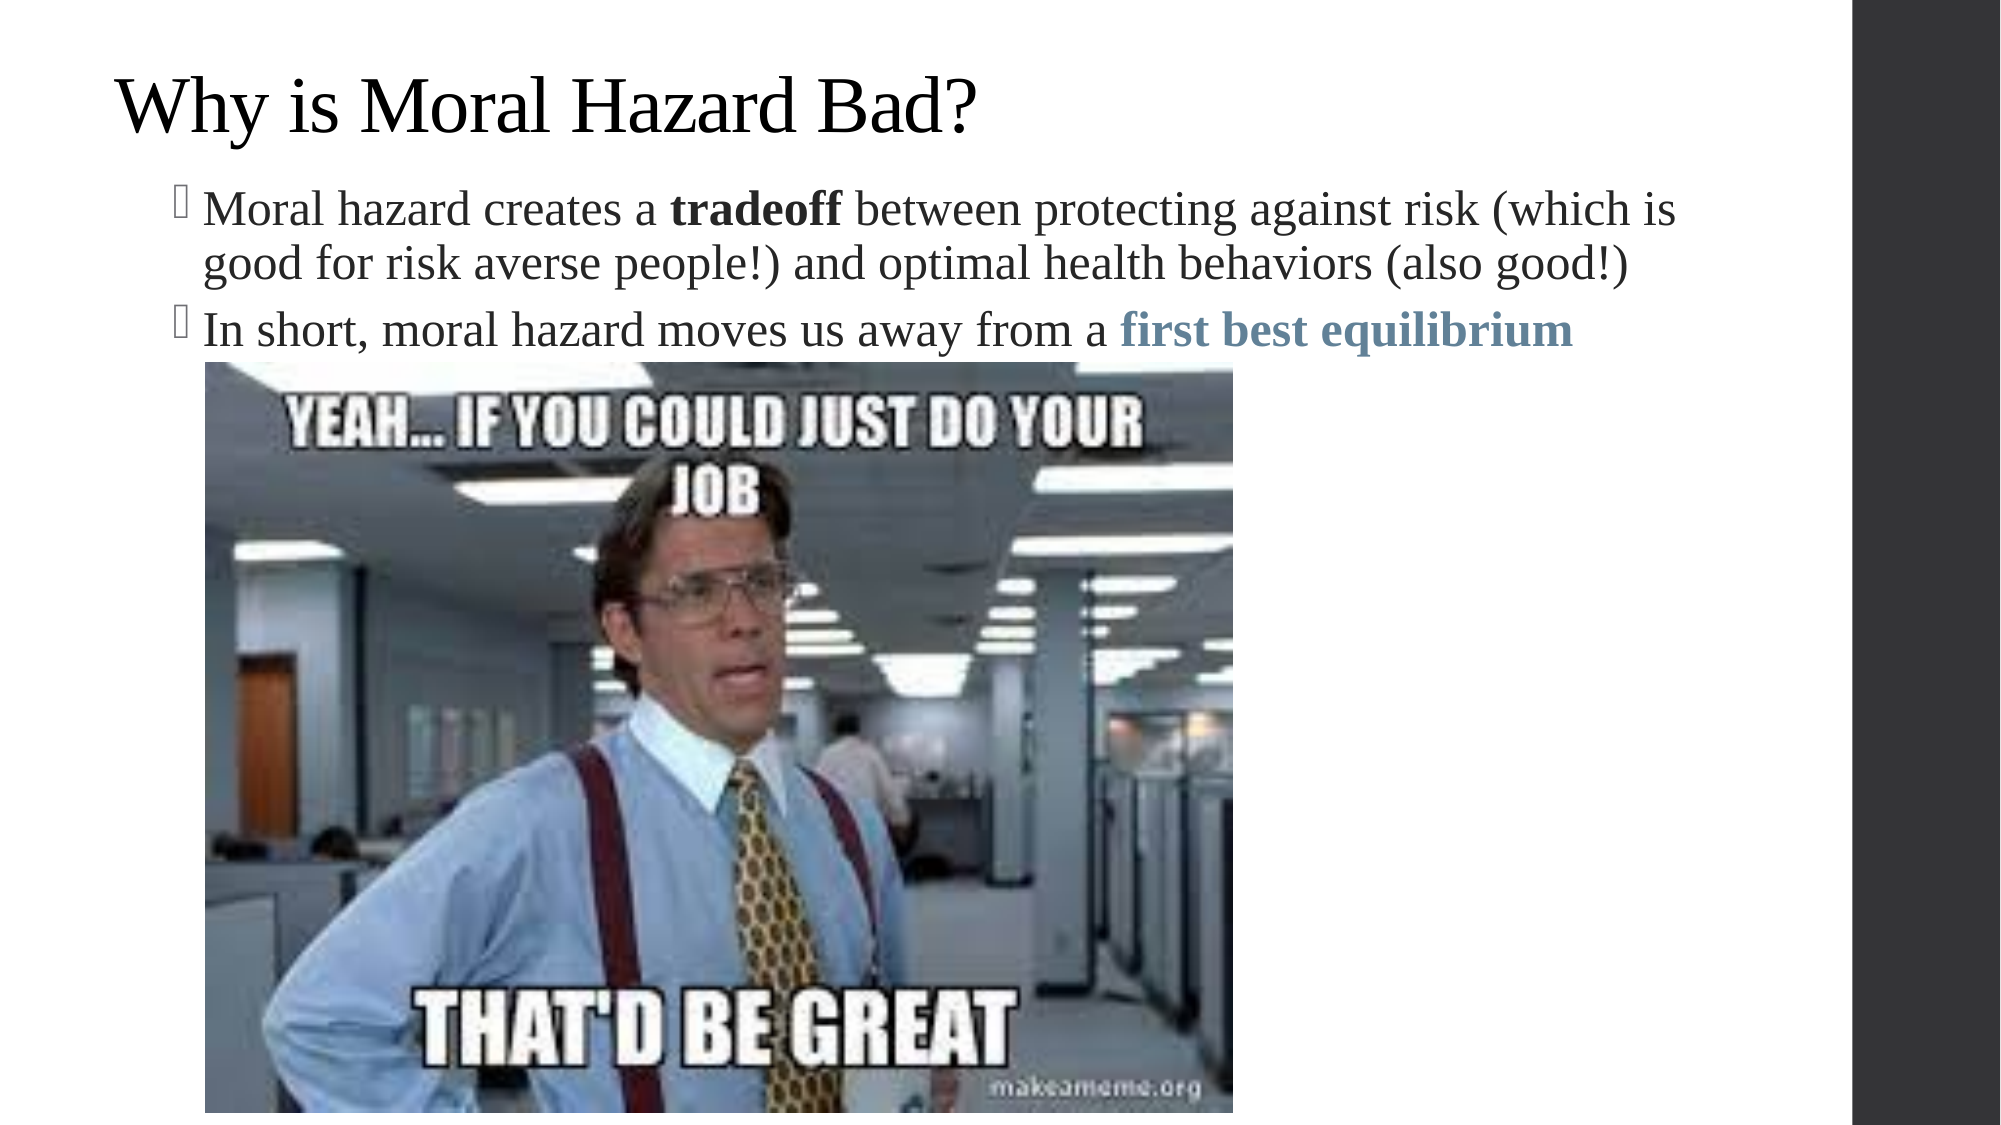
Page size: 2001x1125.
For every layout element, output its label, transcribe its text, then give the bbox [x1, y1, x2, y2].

title Why is Moral Hazard Bad? [99, 55, 1663, 158]
list Moral hazard creates a tradeoff between protecting against risk (which is good for risk averse people!) and optimal health behaviors (also good!) In short, moral hazard moves us away from a first best equilibrium [112, 174, 1800, 925]
picture [205, 362, 1233, 1113]
